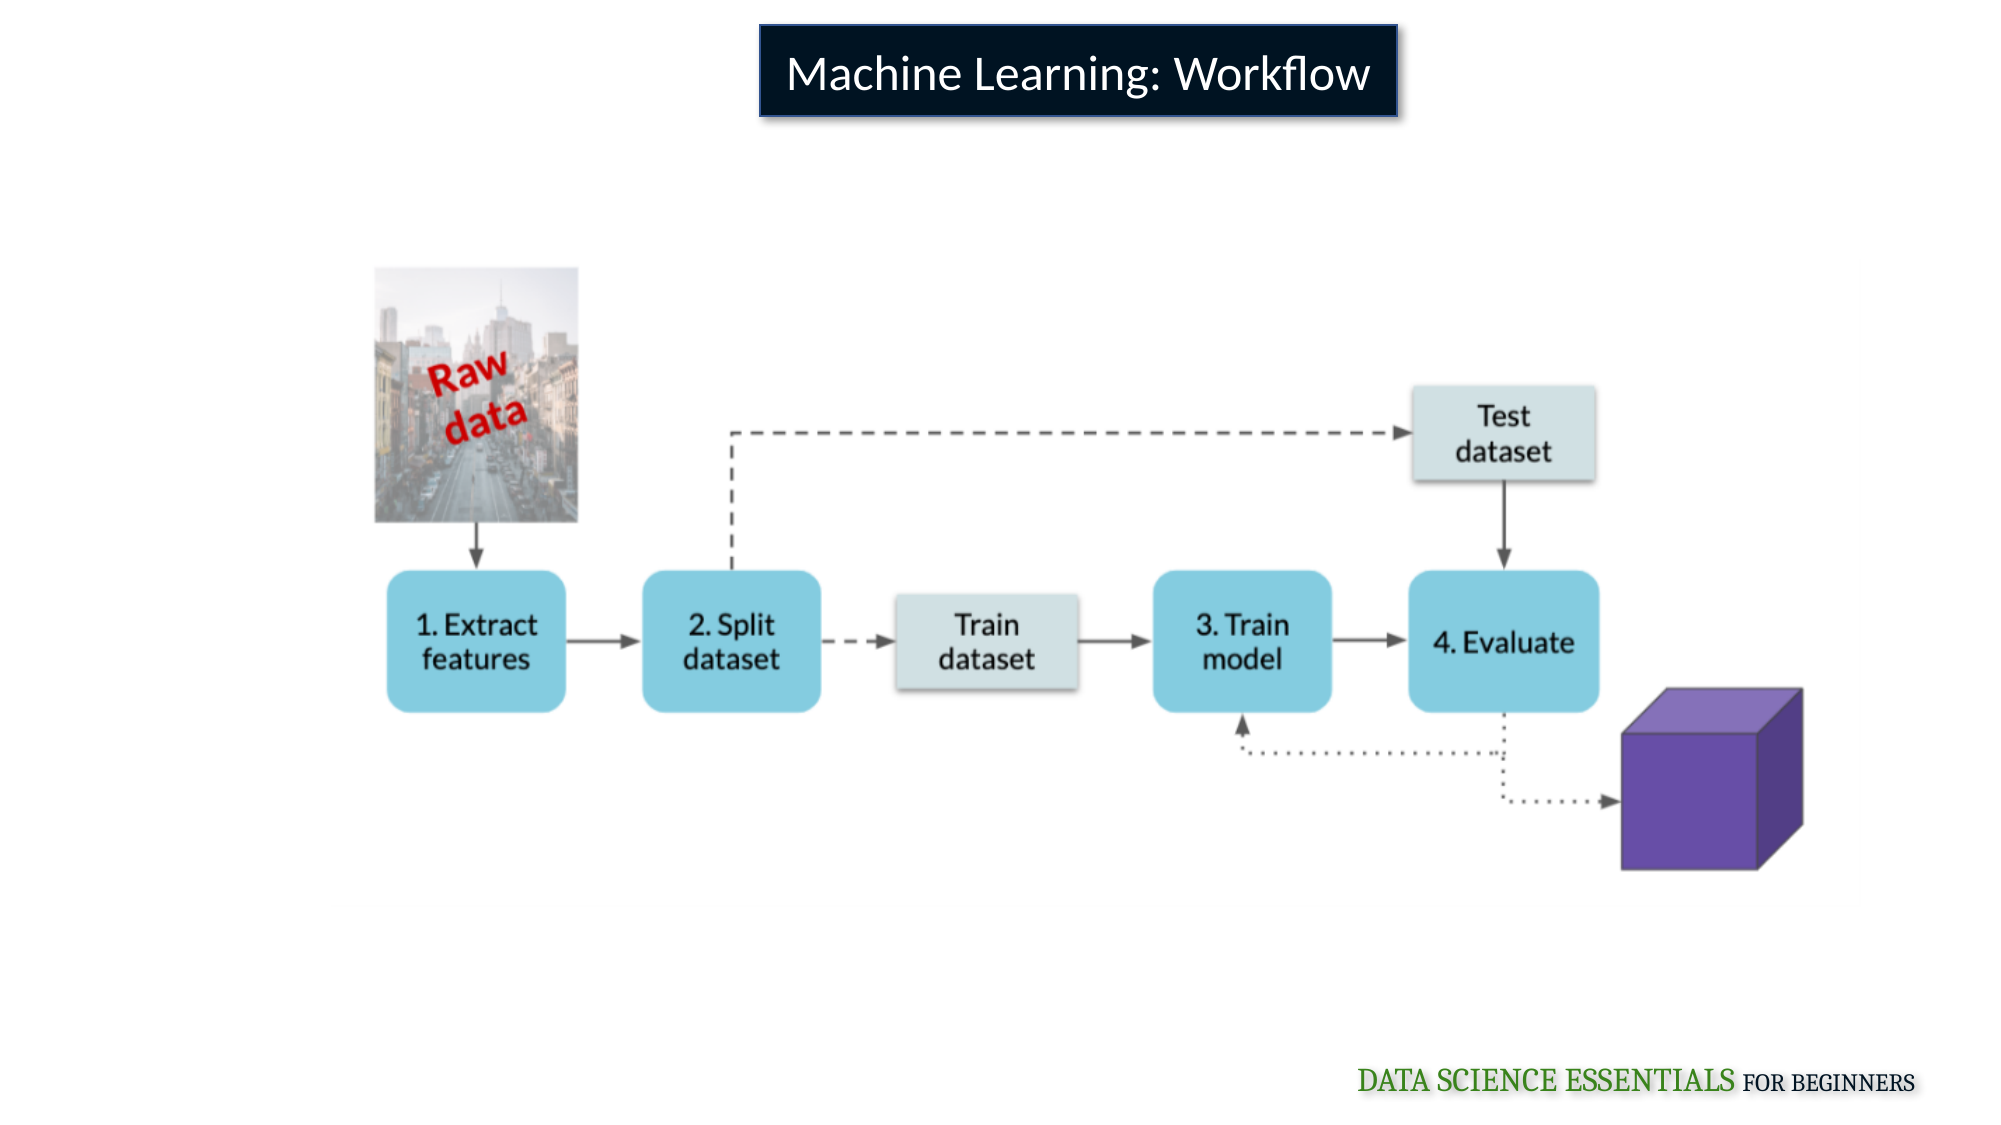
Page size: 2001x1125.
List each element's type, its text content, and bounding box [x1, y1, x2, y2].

text_box Machine Learning: Workflow [759, 24, 1398, 117]
text_box DATA SCIENCE ESSENTIALS FOR BEGINNERS [1342, 1050, 2000, 1105]
picture [331, 259, 1861, 907]
